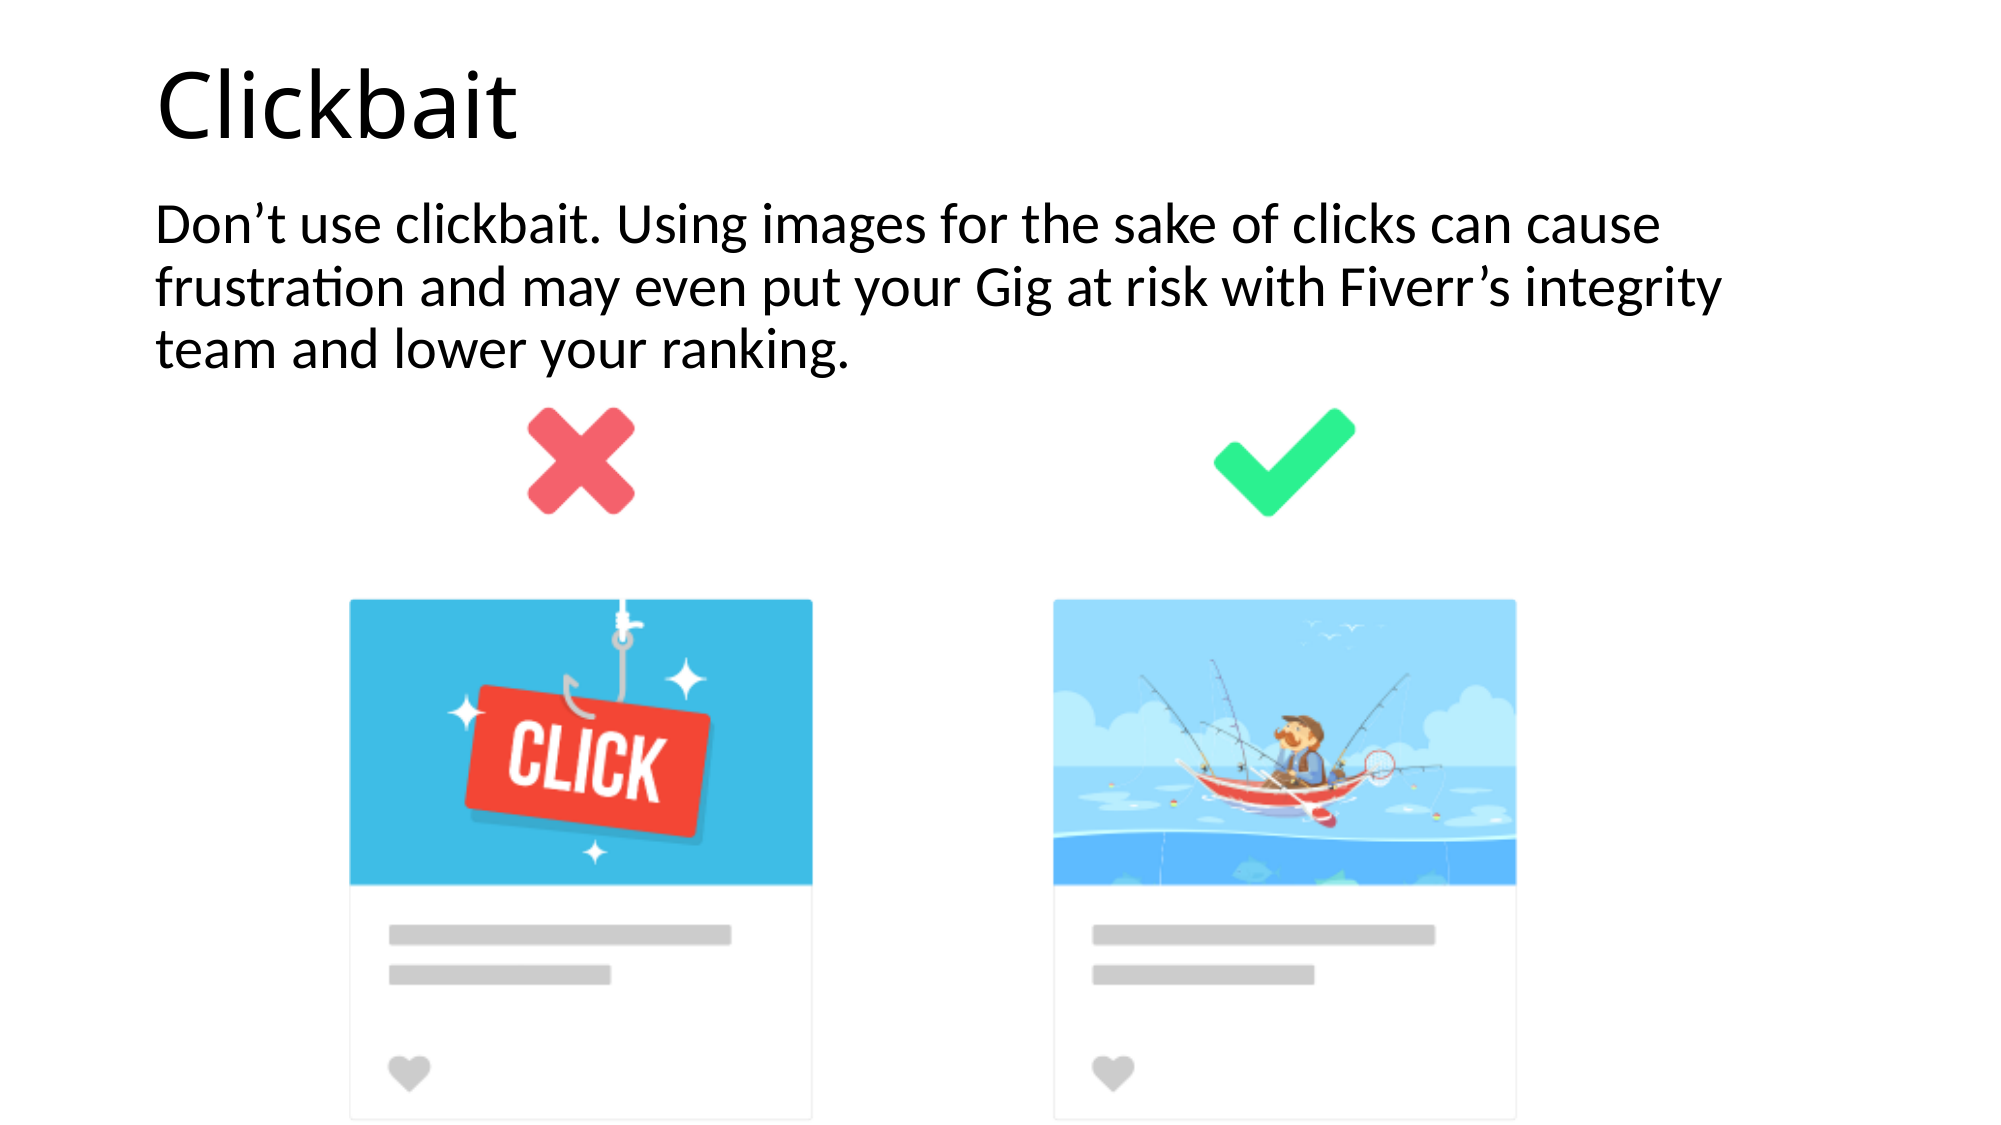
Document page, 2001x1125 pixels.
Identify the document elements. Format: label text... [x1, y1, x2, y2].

title Clickbait [140, 0, 1866, 185]
picture [349, 350, 1665, 1125]
list Don’t use clickbait. Using images for the sake of clicks can cause frustration and may even put your Gig at risk with Fiverr’s integrity team and lower your ranking. [140, 185, 1866, 900]
